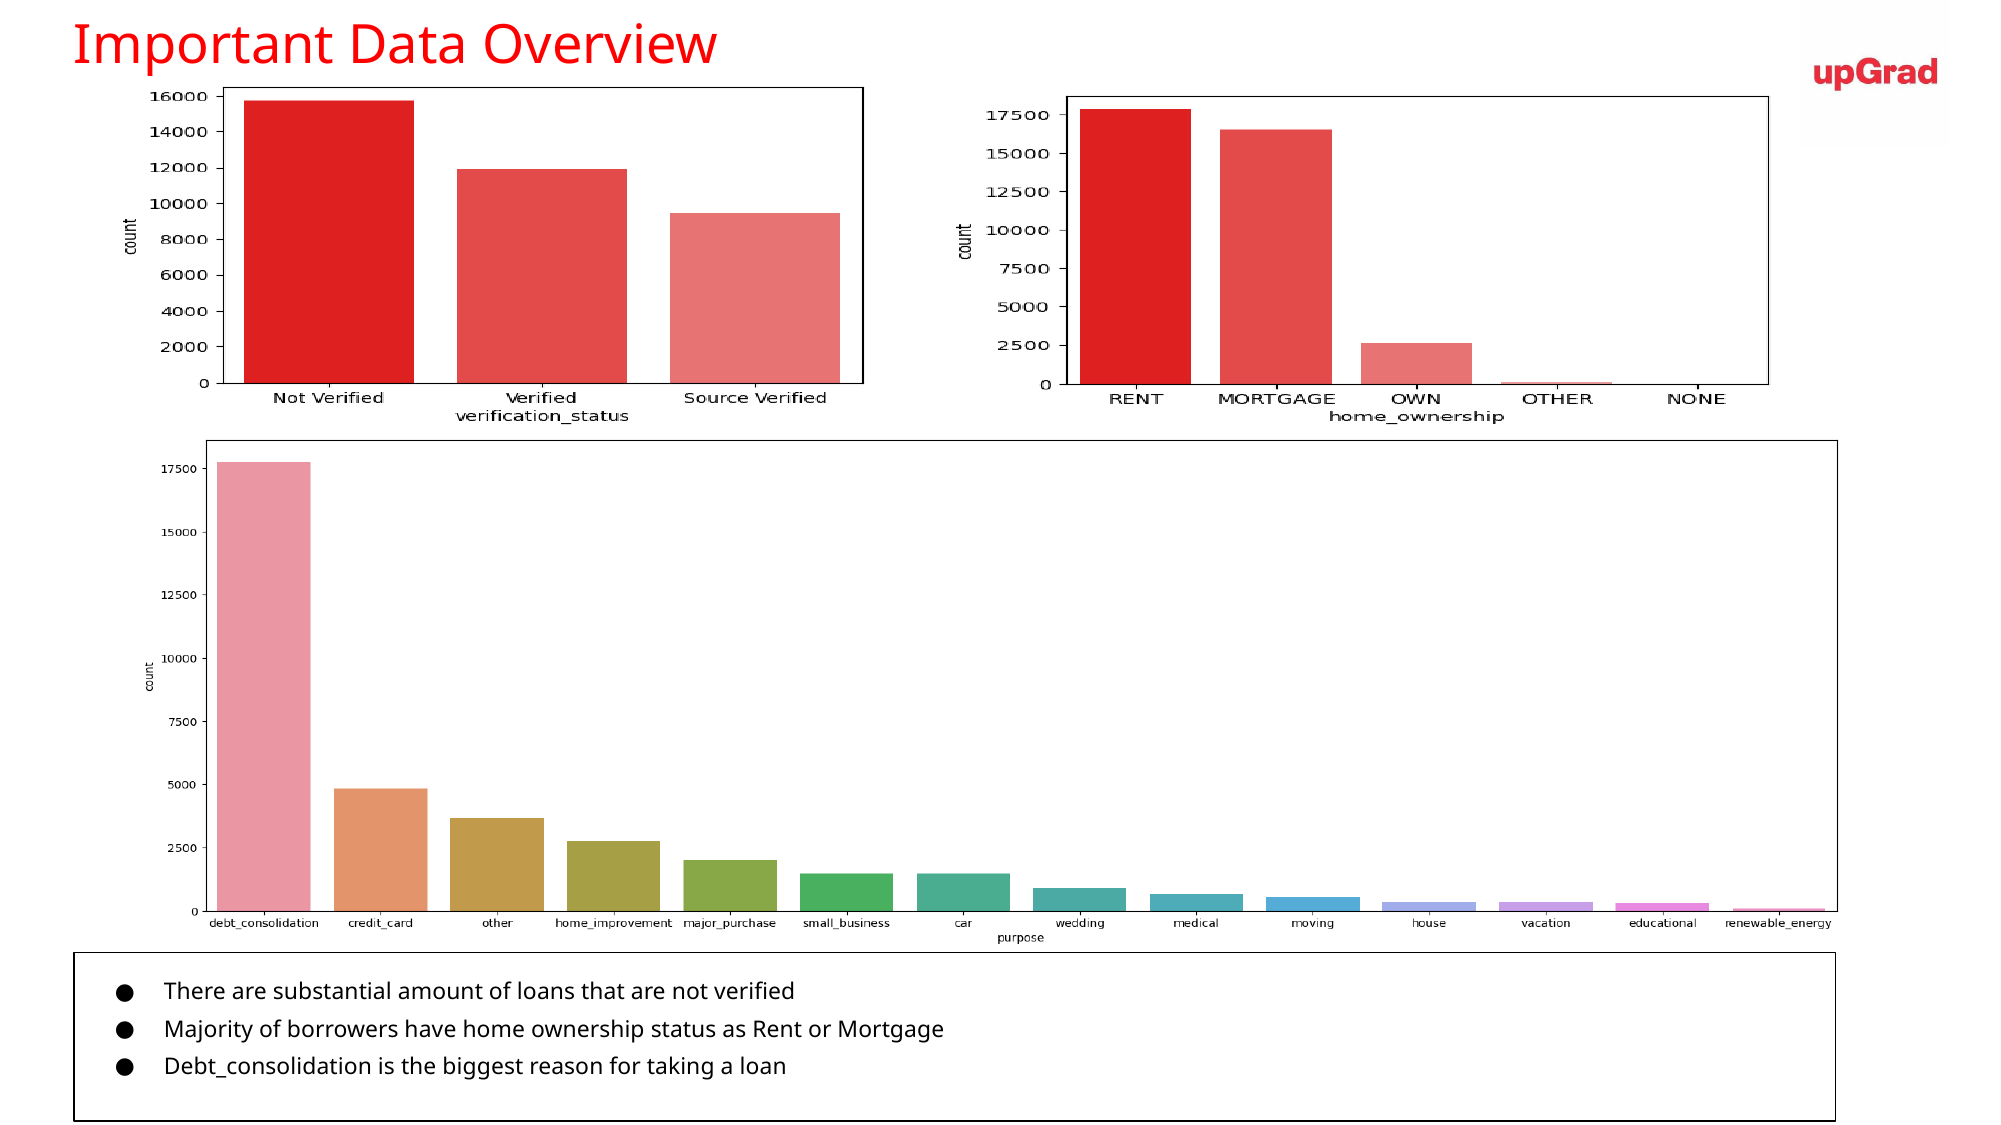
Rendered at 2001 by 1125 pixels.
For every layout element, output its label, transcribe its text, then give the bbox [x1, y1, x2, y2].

text_box There are substantial amount of loans that are not verified Majority of borrowers have home ownership status as Rent or Mortgage Debt_consolidation is the biggest reason for taking a loan [73, 952, 1836, 1122]
picture [108, 77, 1845, 951]
title Important Data Overview [73, 9, 1795, 87]
picture [1800, 0, 1951, 149]
